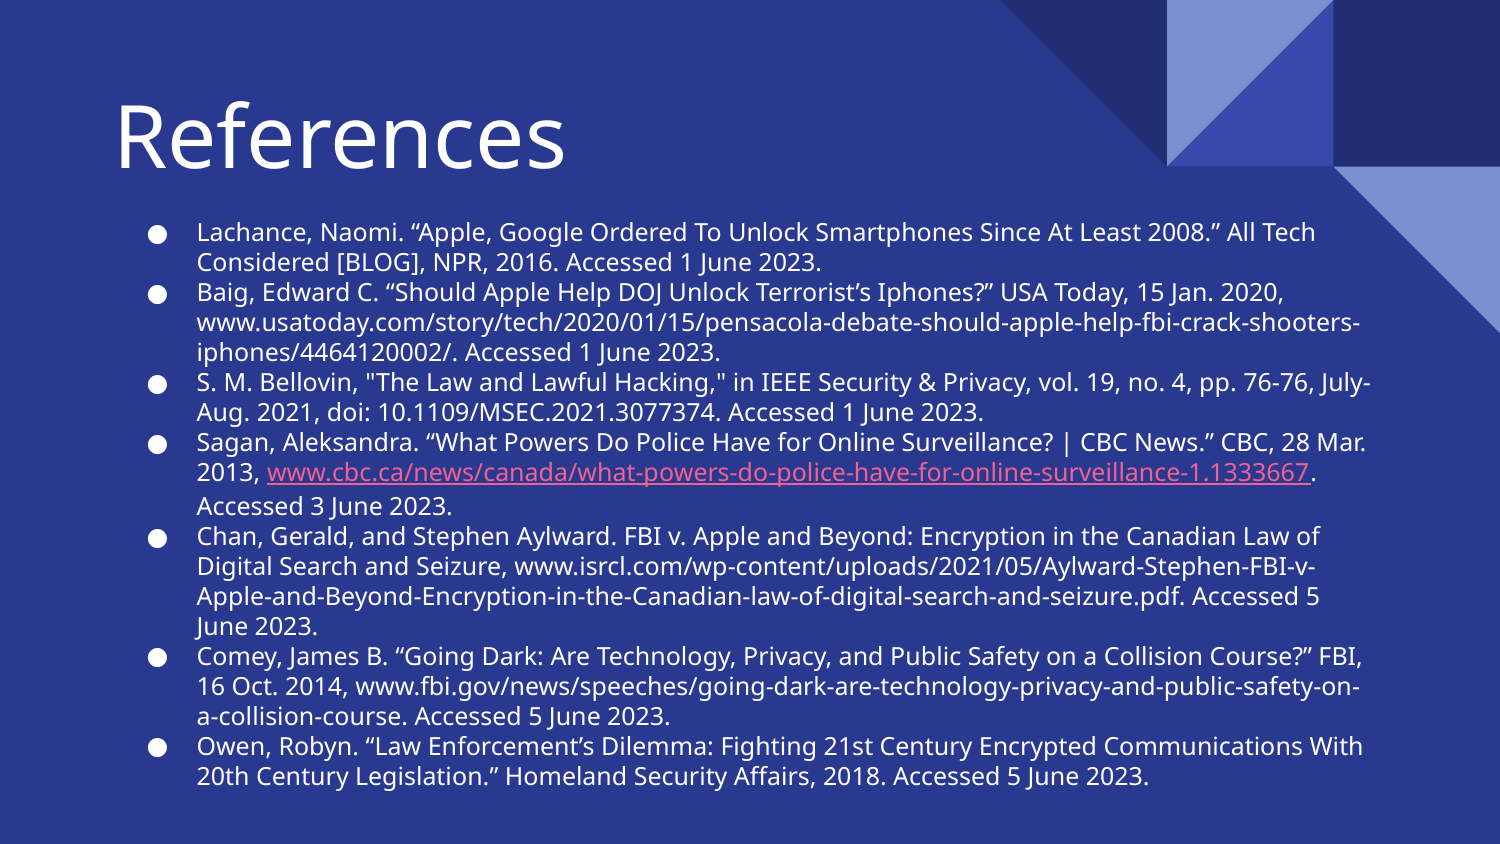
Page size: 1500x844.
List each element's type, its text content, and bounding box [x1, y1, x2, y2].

text_box Lachance, Naomi. “Apple, Google Ordered To Unlock Smartphones Since At Least 2008.” All Tech Considered [BLOG], NPR, 2016. Accessed 1 June 2023. Baig, Edward C. “Should Apple Help DOJ Unlock Terrorist’s Iphones?” USA Today, 15 Jan. 2020, www.usatoday.com/story/tech/2020/01/15/pensacola-debate-should-apple-help-fbi-crack-shooters-iphones/4464120002/. Accessed 1 June 2023. S. M. Bellovin, "The Law and Lawful Hacking," in IEEE Security & Privacy, vol. 19, no. 4, pp. 76-76, July-Aug. 2021, doi: 10.1109/MSEC.2021.3077374. Accessed 1 June 2023. Sagan, Aleksandra. “What Powers Do Police Have for Online Surveillance? | CBC News.” CBC, 28 Mar. 2013, www.cbc.ca/news/canada/what-powers-do-police-have-for-online-surveillance-1.1333667. Accessed 3 June 2023. Chan, Gerald, and Stephen Aylward. FBI v. Apple and Beyond: Encryption in the Canadian Law of Digital Search and Seizure, www.isrcl.com/wp-content/uploads/2021/05/Aylward-Stephen-FBI-v-Apple-and-Beyond-Encryption-in-the-Canadian-law-of-digital-search-and-seizure.pdf. Accessed 5 June 2023. Comey, James B. “Going Dark: Are Technology, Privacy, and Public Safety on a Collision Course?” FBI, 16 Oct. 2014, www.fbi.gov/news/speeches/going-dark-are-technology-privacy-and-public-safety-on-a-collision-course. Accessed 5 June 2023. Owen, Robyn. “Law Enforcement’s Dilemma: Fighting 21st Century Encrypted Communications With 20th Century Legislation.” Homeland Security Affairs, 2018. Accessed 5 June 2023. [106, 201, 1394, 805]
title References [98, 64, 1447, 202]
